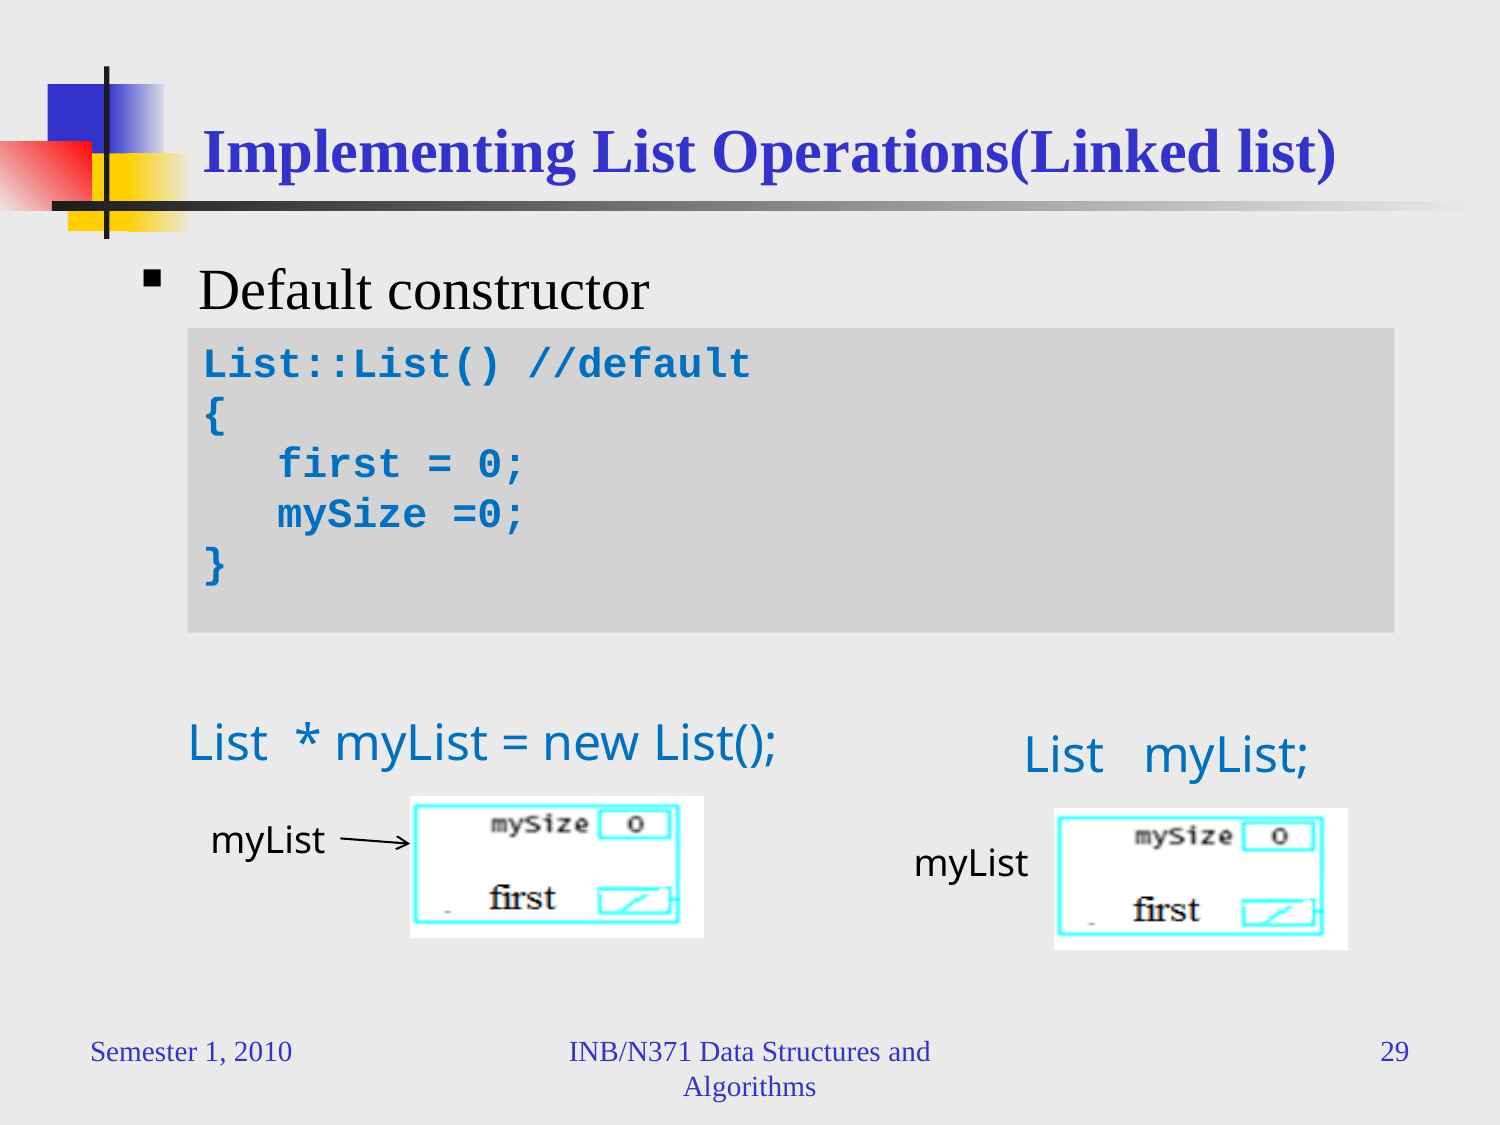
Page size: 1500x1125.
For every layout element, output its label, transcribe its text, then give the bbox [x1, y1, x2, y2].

slide_number 29 [1074, 1024, 1426, 1103]
text_box Default constructor [123, 243, 1399, 551]
text_box List myList; [1008, 714, 1339, 790]
text_box List * myList = new List(); [172, 703, 806, 778]
text_box myList [195, 808, 341, 869]
slide_number Semester 1, 2010 [74, 1024, 426, 1103]
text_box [336, 838, 411, 844]
text_box myList [898, 831, 1044, 892]
title Implementing List Operations(Linked list) [187, 30, 1477, 193]
footer INB/N371 Data Structures and Algorithms [512, 1024, 988, 1103]
text_box List::List() //default { first = 0; mySize =0; } [187, 328, 1395, 633]
picture [1054, 808, 1348, 950]
picture [409, 796, 704, 938]
